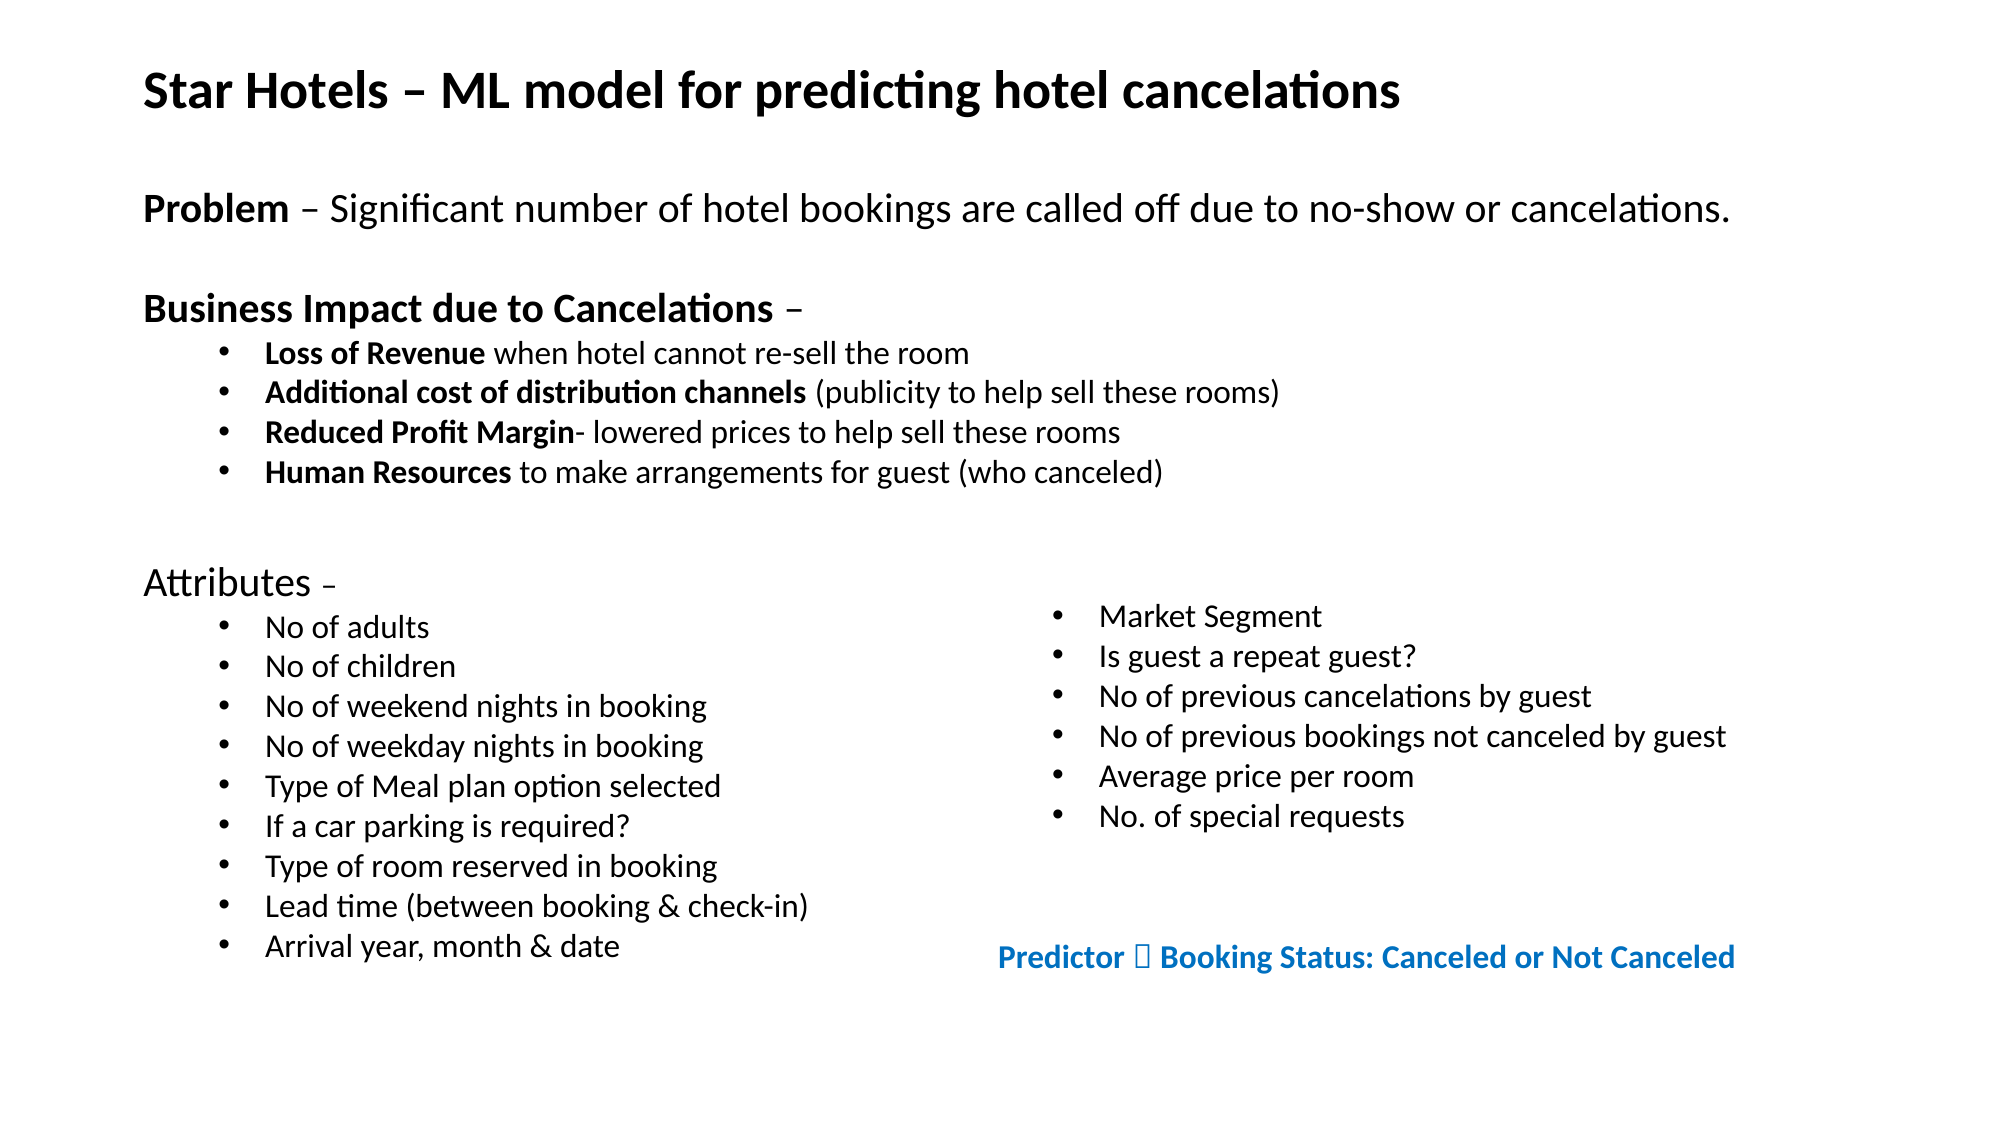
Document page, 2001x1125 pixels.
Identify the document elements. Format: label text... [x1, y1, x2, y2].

text_box Problem – Significant number of hotel bookings are called off due to no-show or cancelations. Business Impact due to Cancelations – Loss of Revenue when hotel cannot re-sell the room Additional cost of distribution channels (publicity to help sell these rooms) Reduced Profit Margin- lowered prices to help sell these rooms Human Resources to make arrangements for guest (who canceled) [128, 173, 1892, 498]
text_box Star Hotels – ML model for predicting hotel cancelations [128, 46, 1756, 127]
text_box Predictor  Booking Status: Canceled or Not Canceled [908, 888, 1859, 1023]
text_box Market Segment Is guest a repeat guest? No of previous cancelations by guest No of previous bookings not canceled by guest Average price per room No. of special requests [962, 547, 1796, 882]
text_box Attributes – No of adults No of children No of weekend nights in booking No of weekday nights in booking Type of Meal plan option selected If a car parking is required? Type of room reserved in booking Lead time (between booking & check-in) Arrival year, month & date [128, 547, 963, 972]
